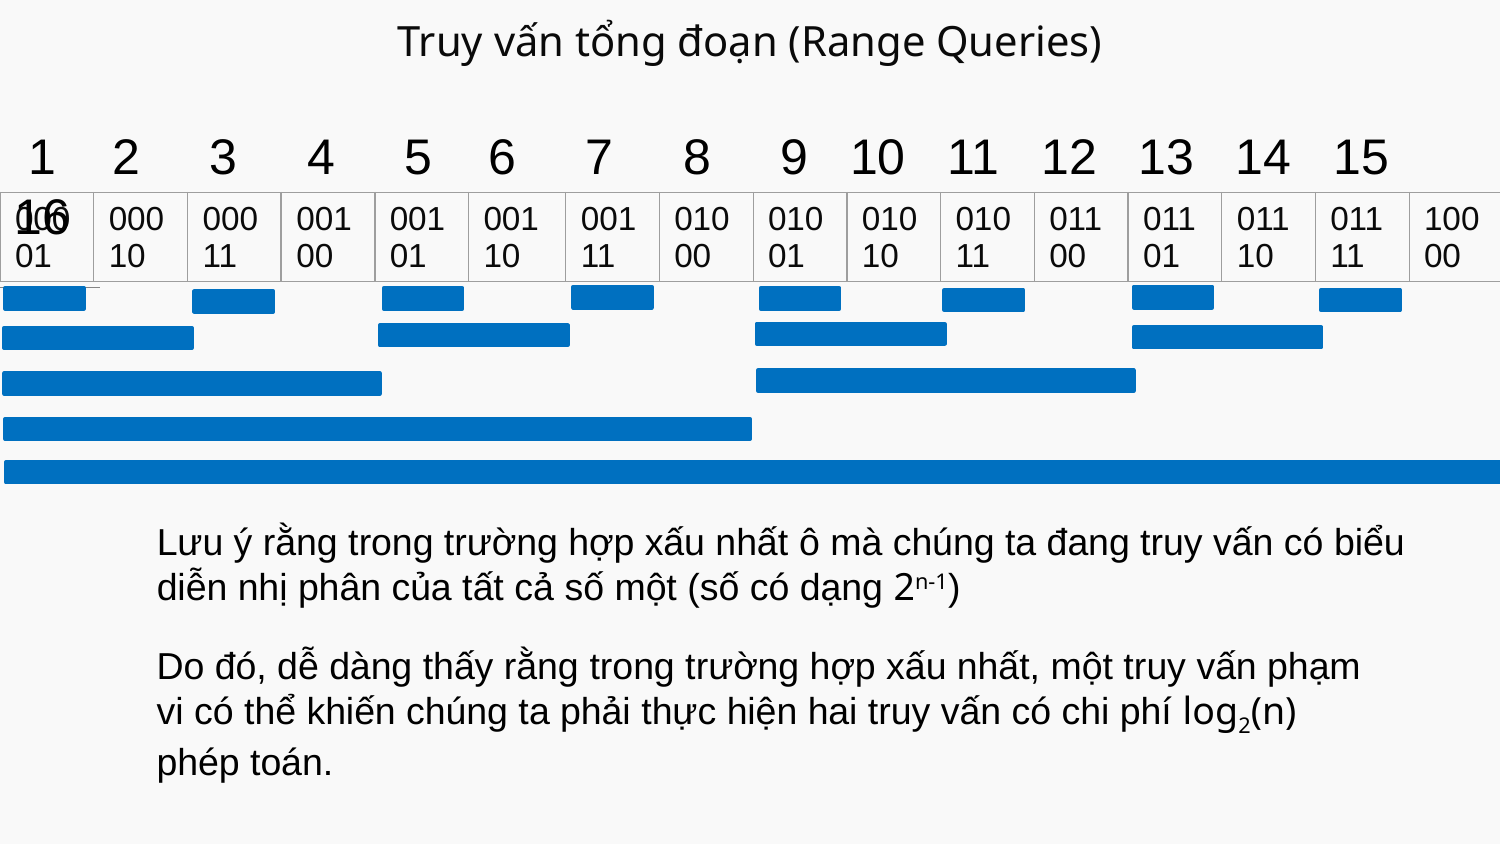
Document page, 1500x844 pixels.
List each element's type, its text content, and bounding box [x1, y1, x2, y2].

table_header 00001 [1, 252, 93, 281]
text_box [3, 417, 752, 441]
title Truy vấn tổng đoạn (Range Queries) [116, 0, 1383, 91]
text_box [759, 286, 841, 311]
table_header 00110 [469, 252, 565, 281]
text_box [192, 289, 275, 314]
text_box [1319, 288, 1402, 312]
table_header 10000 [1410, 252, 1500, 281]
table_header 00011 [188, 252, 280, 281]
text_box [942, 288, 1025, 312]
text_box [756, 368, 1136, 393]
text_box [3, 296, 86, 311]
text_box [571, 285, 654, 310]
text_box [4, 460, 1500, 484]
text_box Lưu ý rằng trong trường hợp xấu nhất ô mà chúng ta đang truy vấn có biểu diễn nhị phân của tất cả số một (số có dạng 2n-1) [142, 510, 1446, 616]
table_header 00101 [376, 252, 468, 281]
text_box Do đó, dễ dàng thấy rằng trong trường hợp xấu nhất, một truy vấn phạm vi có thể khiến chúng ta phải thực hiện hai truy vấn có chi phí log2(n) phép toán. [141, 634, 1383, 791]
text_box [755, 322, 947, 346]
table_header 00111 [566, 252, 659, 281]
table_header 01001 [754, 252, 846, 281]
text_box [382, 286, 464, 311]
table_header 01010 [848, 252, 940, 281]
text_box [378, 323, 570, 347]
text_box [1132, 325, 1323, 349]
text_box [2, 326, 194, 350]
table_header 01101 [1129, 252, 1221, 281]
text_box [2, 371, 382, 396]
table_header 00010 [94, 252, 187, 281]
table_header 01000 [660, 252, 753, 281]
table_header 00100 [282, 252, 374, 281]
text_box [1132, 285, 1214, 310]
text_box 1 2 3 4 5 6 7 8 9 10 11 12 13 14 15 16 [0, 116, 1500, 252]
table_header 01110 [1222, 252, 1315, 281]
table_header 01011 [941, 252, 1034, 281]
table_header 01111 [1316, 252, 1409, 281]
table_header 01100 [1035, 252, 1127, 281]
